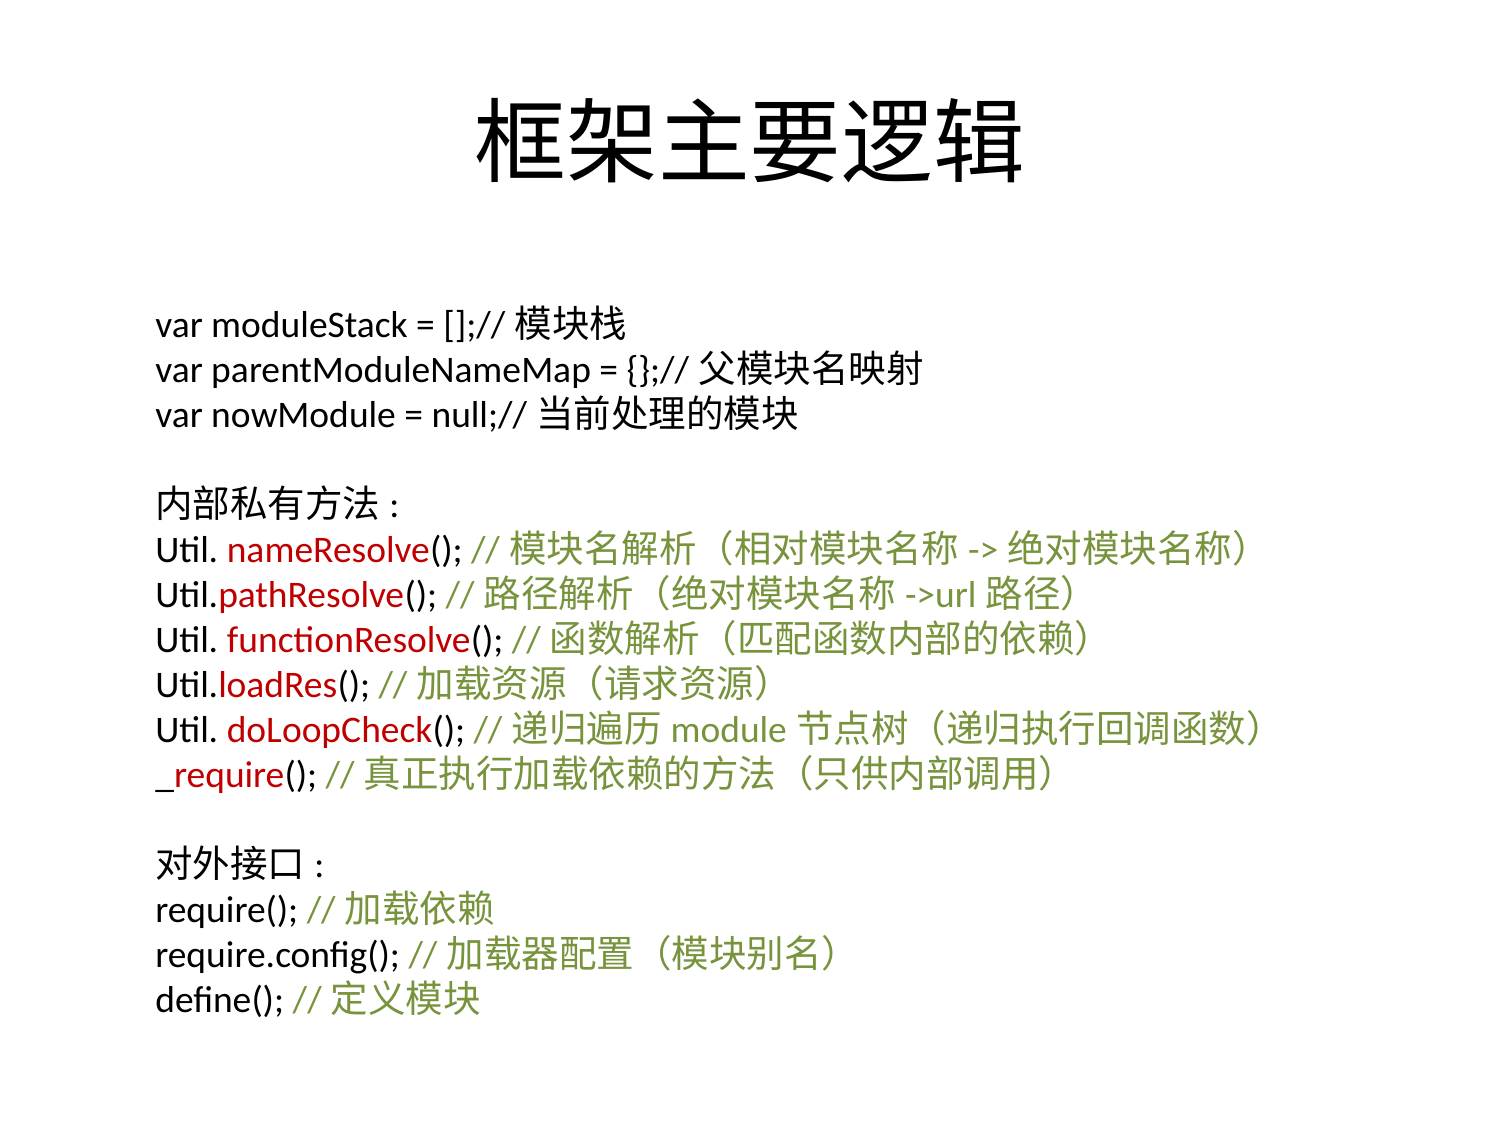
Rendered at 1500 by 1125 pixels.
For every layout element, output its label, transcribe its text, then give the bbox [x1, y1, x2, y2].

title 框架主要逻辑 [75, 45, 1425, 233]
text_box var moduleStack = [];//模块栈 var parentModuleNameMap = {};//父模块名映射 var nowModule = null;//当前处理的模块 内部私有方法: Util. nameResolve(); //模块名解析（相对模块名称->绝对模块名称） Util.pathResolve(); //路径解析（绝对模块名称->url路径） Util. functionResolve(); //函数解析（匹配函数内部的依赖） Util.loadRes(); //加载资源（请求资源） Util. doLoopCheck(); //递归遍历module节点树（递归执行回调函数） _require(); //真正执行加载依赖的方法（只供内部调用） 对外接口: require(); //加载依赖 require.config(); //加载器配置（模块别名） define(); //定义模块 [140, 292, 1395, 1118]
